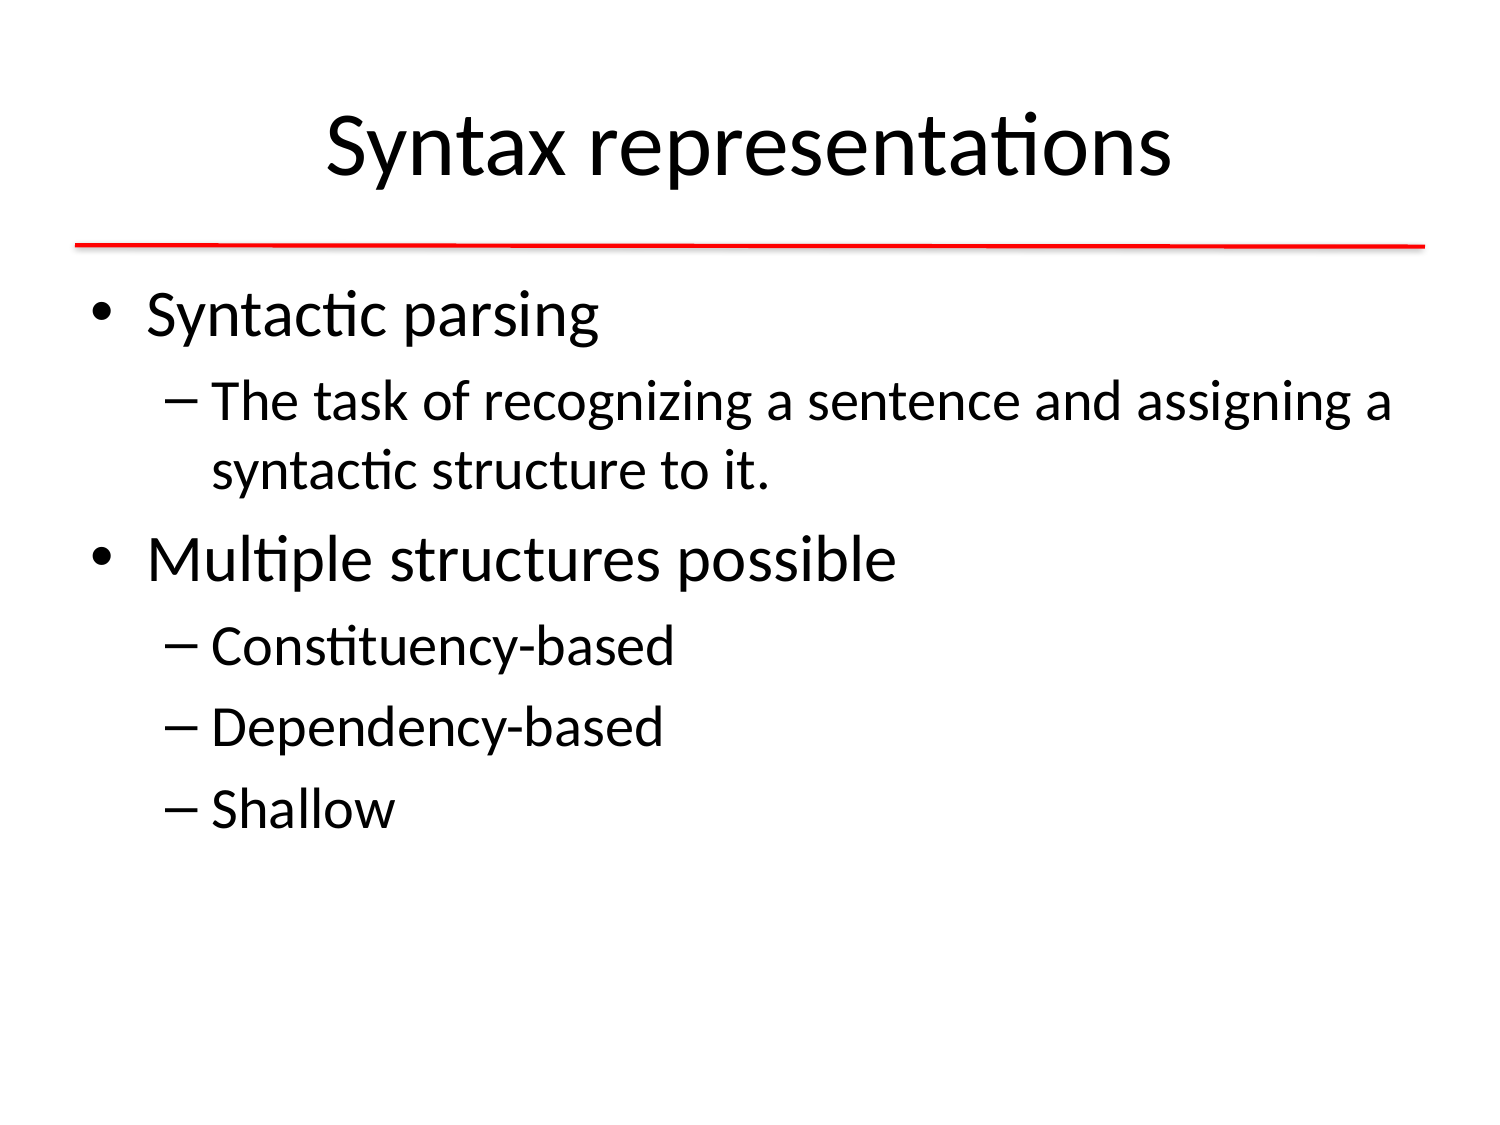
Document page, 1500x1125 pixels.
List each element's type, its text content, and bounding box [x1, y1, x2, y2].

list Syntactic parsing The task of recognizing a sentence and assigning a syntactic structure to it. Multiple structures possible Constituency-based Dependency-based Shallow [75, 262, 1425, 1005]
title Syntax representations [75, 45, 1425, 233]
